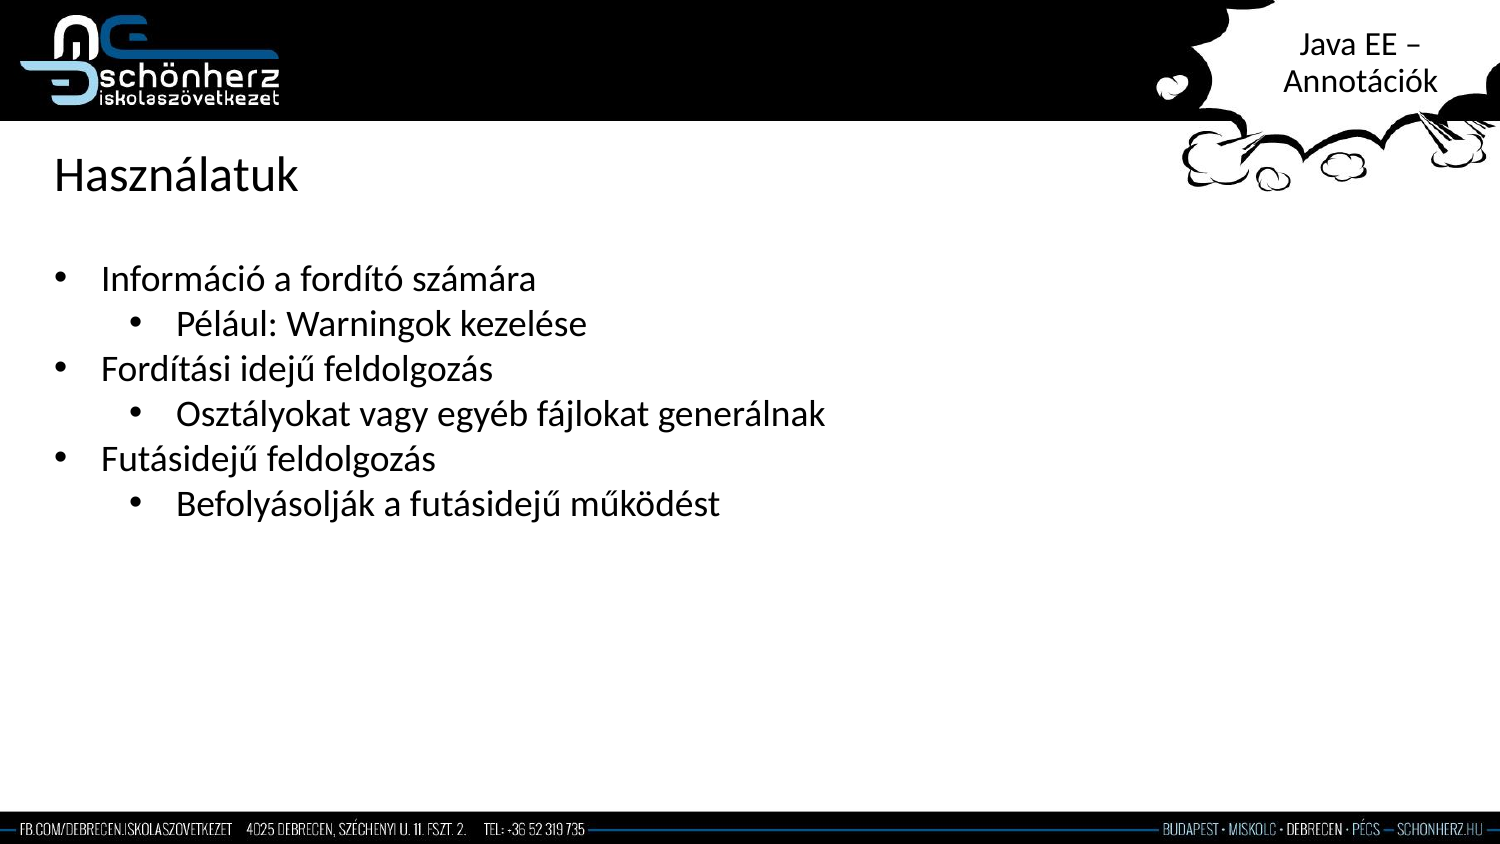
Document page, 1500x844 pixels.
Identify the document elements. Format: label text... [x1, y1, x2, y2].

title Java EE – Annotációk [1233, 11, 1488, 107]
subtitle Használatuk [39, 140, 1455, 213]
picture [0, 0, 1500, 844]
text_box Információ a fordító számára Pélául: Warningok kezelése Fordítási idejű feldolgozás Osztályokat vagy egyéb fájlokat generálnak Futásidejű feldolgozás Befolyásolják a futásidejű működést [39, 246, 1455, 580]
